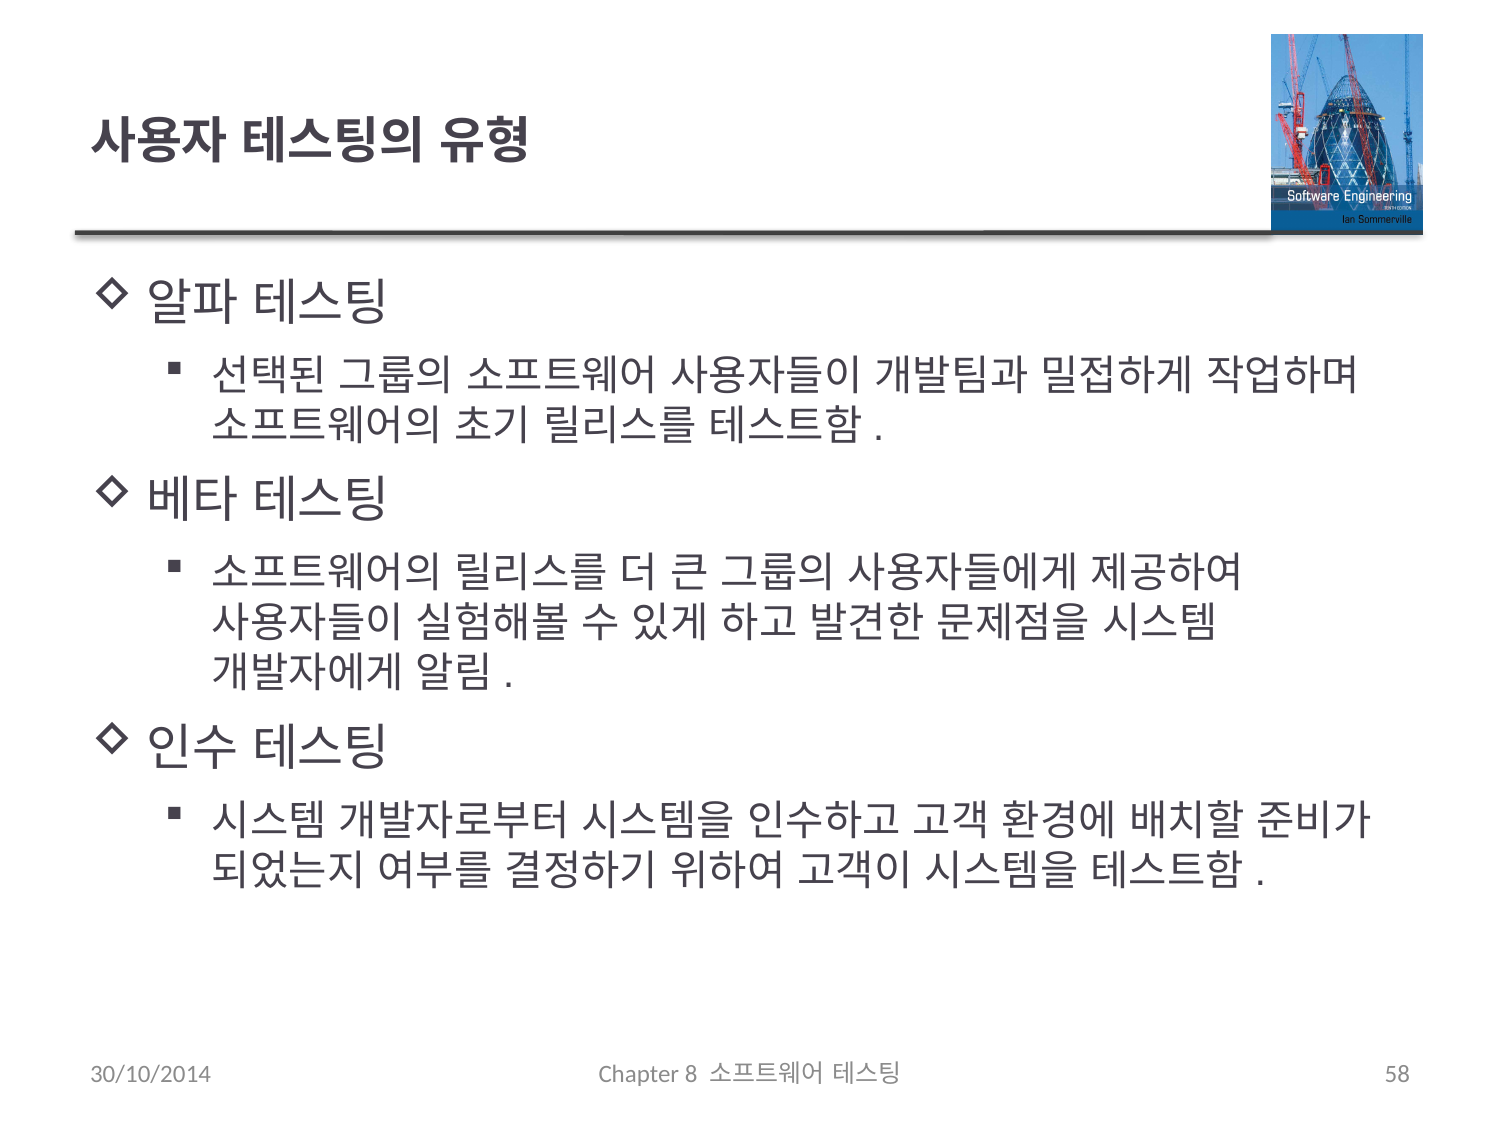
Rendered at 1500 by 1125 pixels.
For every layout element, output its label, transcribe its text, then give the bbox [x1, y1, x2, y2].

footer Chapter 8 소프트웨어 테스팅 [512, 1042, 988, 1103]
list 알파 테스팅 선택된 그룹의 소프트웨어 사용자들이 개발팀과 밀접하게 작업하며 소프트웨어의 초기 릴리스를 테스트함. 베타 테스팅 소프트웨어의 릴리스를 더 큰 그룹의 사용자들에게 제공하여 사용자들이 실험해볼 수 있게 하고 발견한 문제점을 시스템 개발자에게 알림. 인수 테스팅 시스템 개발자로부터 시스템을 인수하고 고객 환경에 배치할 준비가 되었는지 여부를 결정하기 위하여 고객이 시스템을 테스트함. [75, 262, 1425, 1005]
picture [1271, 34, 1423, 230]
slide_number 58 [1074, 1042, 1425, 1103]
title 사용자 테스팅의 유형 [74, 44, 1272, 233]
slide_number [75, 1042, 425, 1103]
